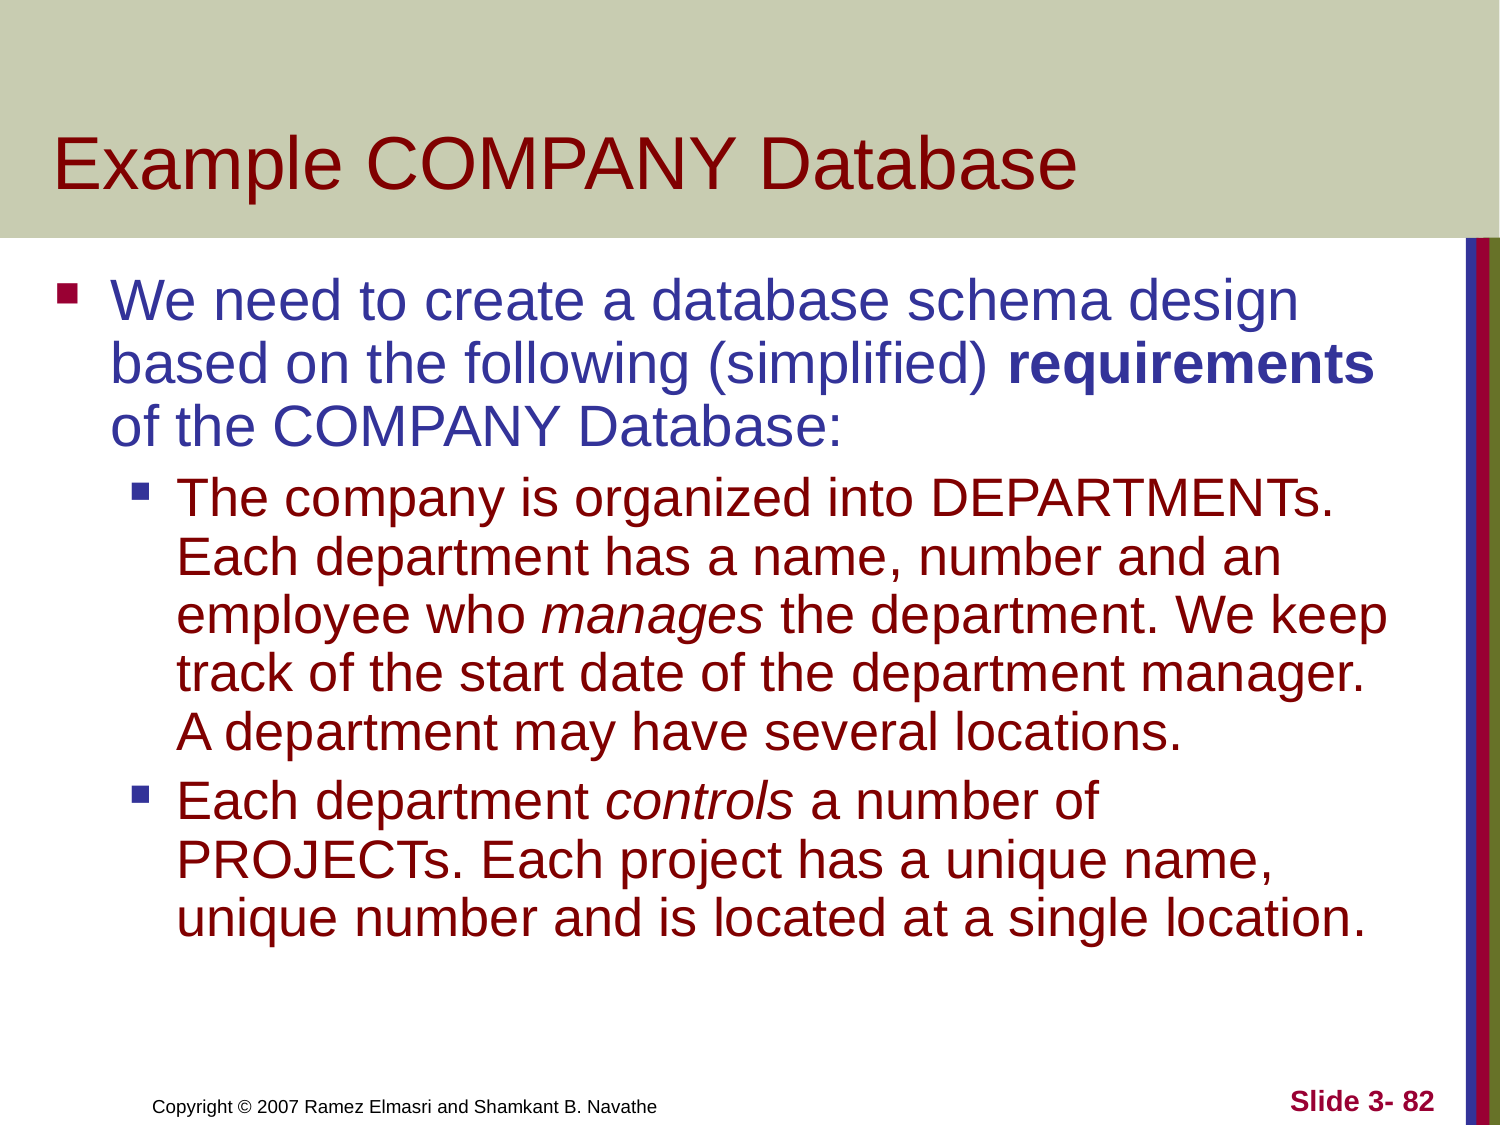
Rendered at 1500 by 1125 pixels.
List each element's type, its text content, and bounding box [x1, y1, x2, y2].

list We need to create a database schema design based on the following (simplified) requirements of the COMPANY Database: The company is organized into DEPARTMENTs. Each department has a name, number and an employee who manages the department. We keep track of the start date of the department manager. A department may have several locations. Each department controls a number of PROJECTs. Each project has a unique name, unique number and is located at a single location. [39, 262, 1401, 1013]
slide_number Slide 3- 82 [1137, 1049, 1451, 1125]
title Example COMPANY Database [37, 49, 1317, 213]
